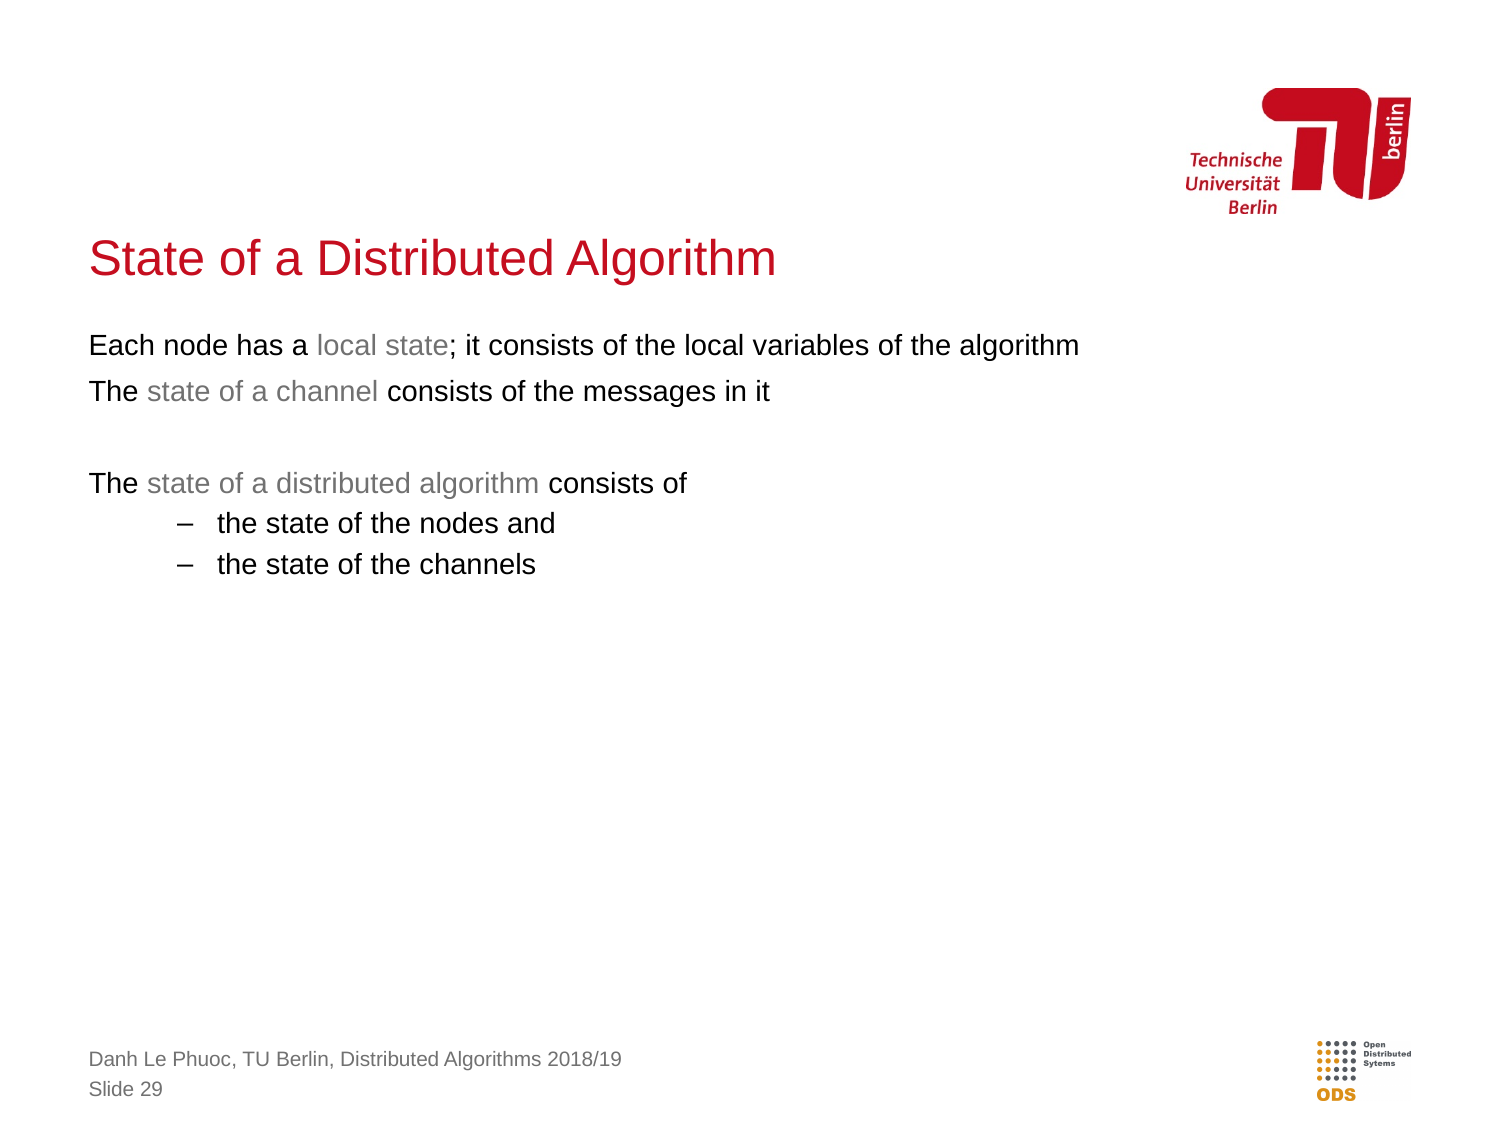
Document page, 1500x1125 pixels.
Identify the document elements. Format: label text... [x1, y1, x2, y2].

footer Danh Le Phuoc, TU Berlin, Distributed Algorithms 2018/19 [88, 1045, 1176, 1071]
title State of a Distributed Algorithm [88, 222, 1411, 286]
list Each node has a local state; it consists of the local variables of the algorithm The state of a channel consists of the messages in it The state of a distributed algorithm consists of the state of the nodes and the state of the channels [88, 315, 1411, 983]
slide_number Slide 29 [88, 1075, 1176, 1101]
picture [1186, 88, 1411, 214]
picture [1317, 1041, 1411, 1101]
